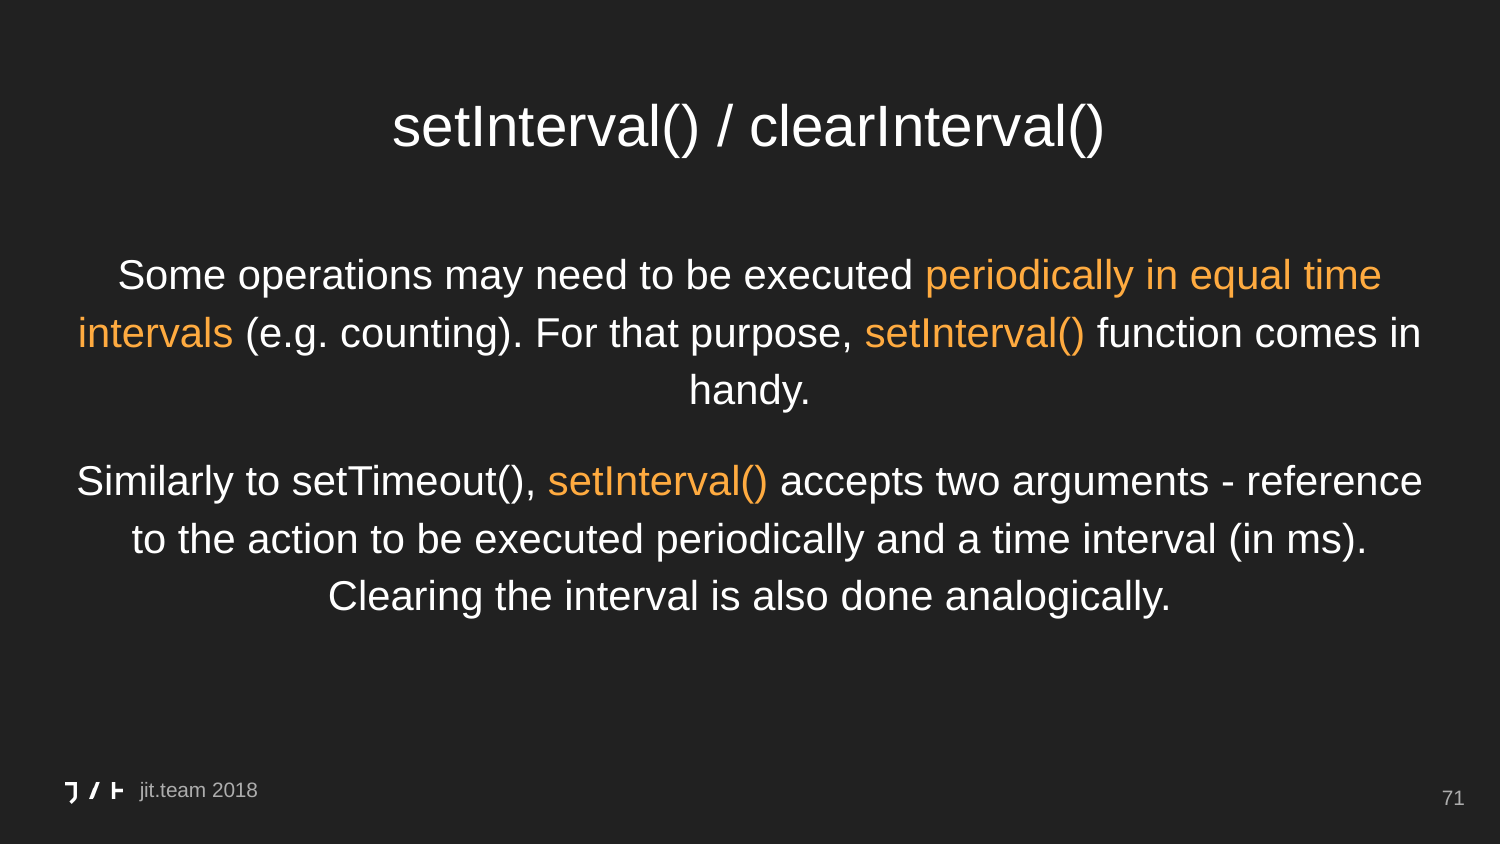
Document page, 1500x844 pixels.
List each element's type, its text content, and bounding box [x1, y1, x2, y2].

slide_number ‹#› [1389, 764, 1480, 830]
title setInterval() / clearInterval() [51, 72, 1449, 200]
picture [62, 779, 125, 807]
list Some operations may need to be executed periodically in equal time intervals (e.g. counting). For that purpose, setInterval() function comes in handy. Similarly to setTimeout(), setInterval() accepts two arguments - reference to the action to be executed periodically and a time interval (in ms). Clearing the interval is also done analogically. [51, 225, 1449, 619]
